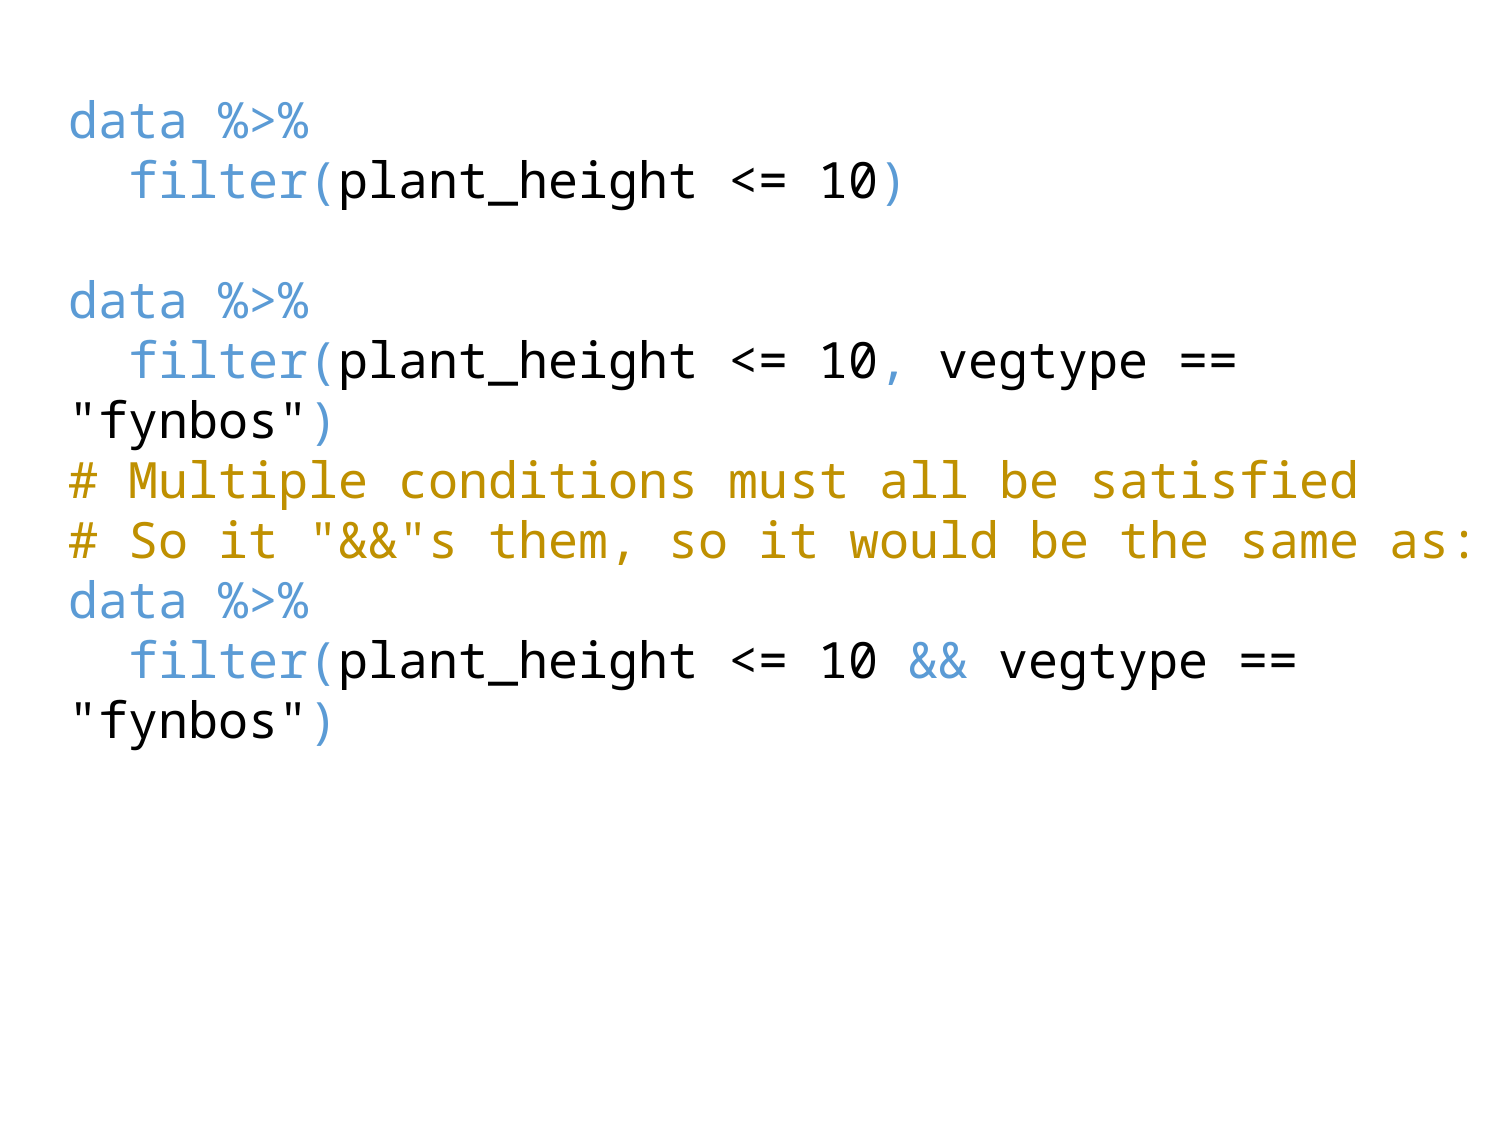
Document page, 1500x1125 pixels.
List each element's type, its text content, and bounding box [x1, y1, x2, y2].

text_box data %>% filter(plant_height <= 10) data %>% filter(plant_height <= 10, vegtype == "fynbos") # Multiple conditions must all be satisfied # So it "&&"s them, so it would be the same as: data %>% filter(plant_height <= 10 && vegtype == "fynbos") [53, 81, 1500, 756]
